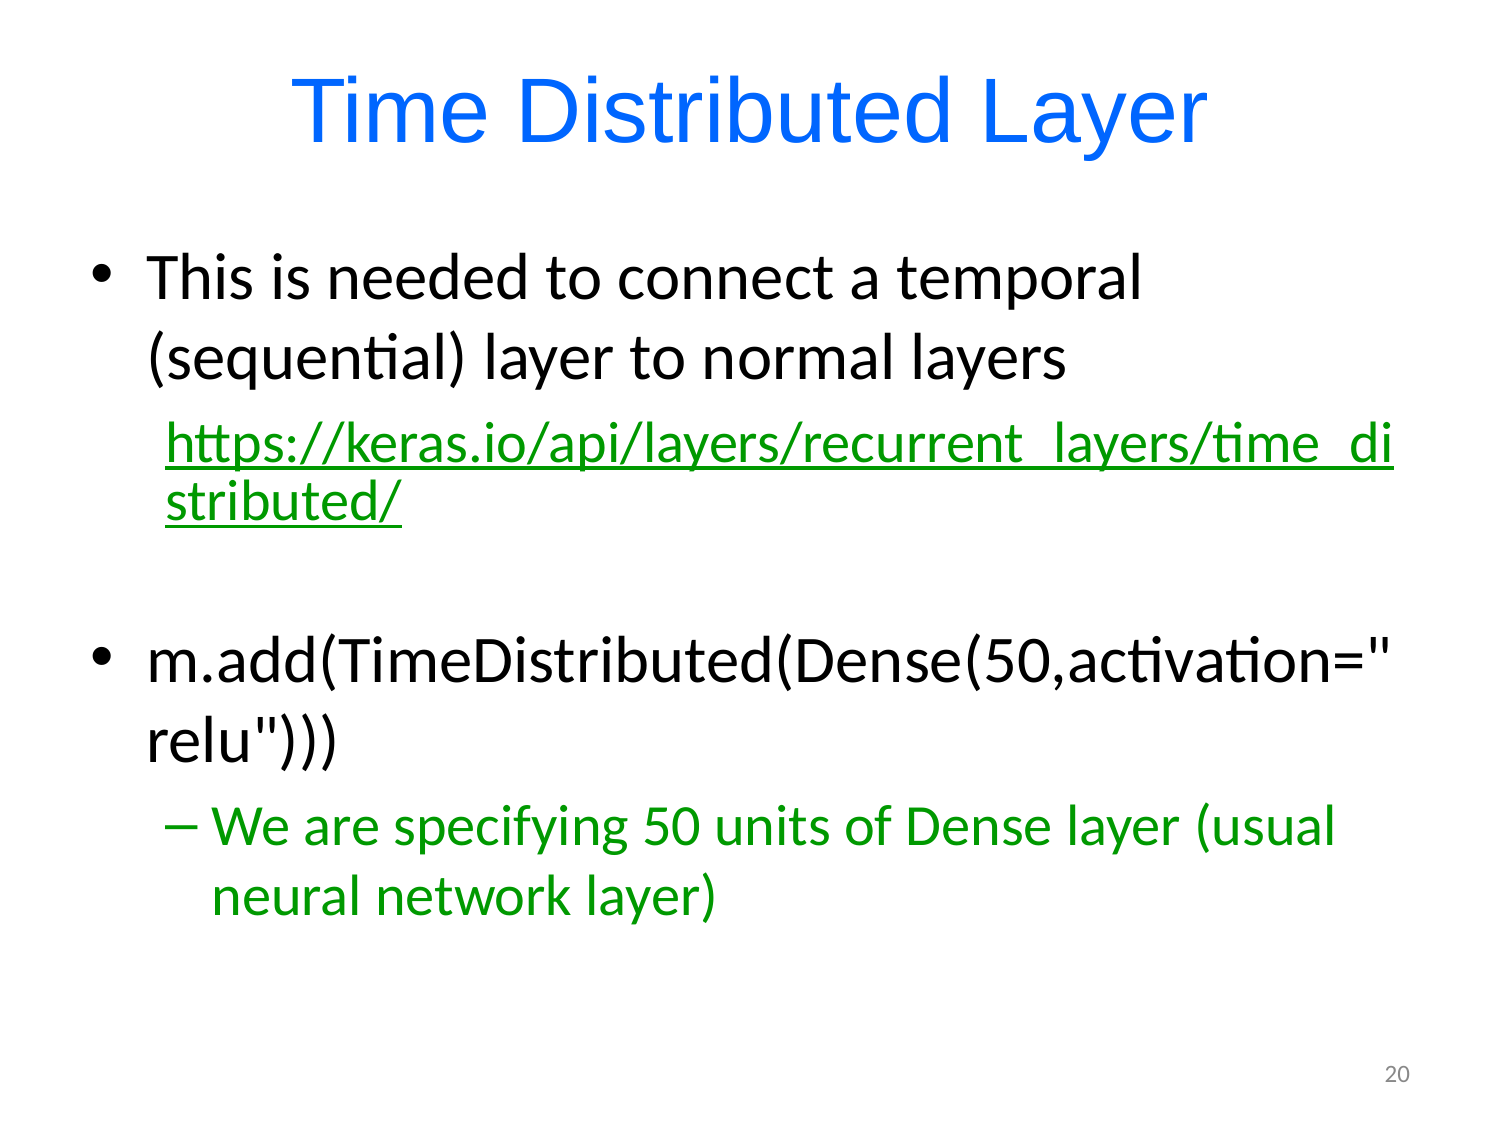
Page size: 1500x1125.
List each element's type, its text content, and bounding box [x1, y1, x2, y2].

title Time Distributed Layer [75, 12, 1425, 200]
list This is needed to connect a temporal (sequential) layer to normal layers https://keras.io/api/layers/recurrent_layers/time_distributed/ m.add(TimeDistributed(Dense(50,activation="relu"))) We are specifying 50 units of Dense layer (usual neural network layer) [75, 224, 1425, 1075]
slide_number 20 [1074, 1042, 1425, 1103]
